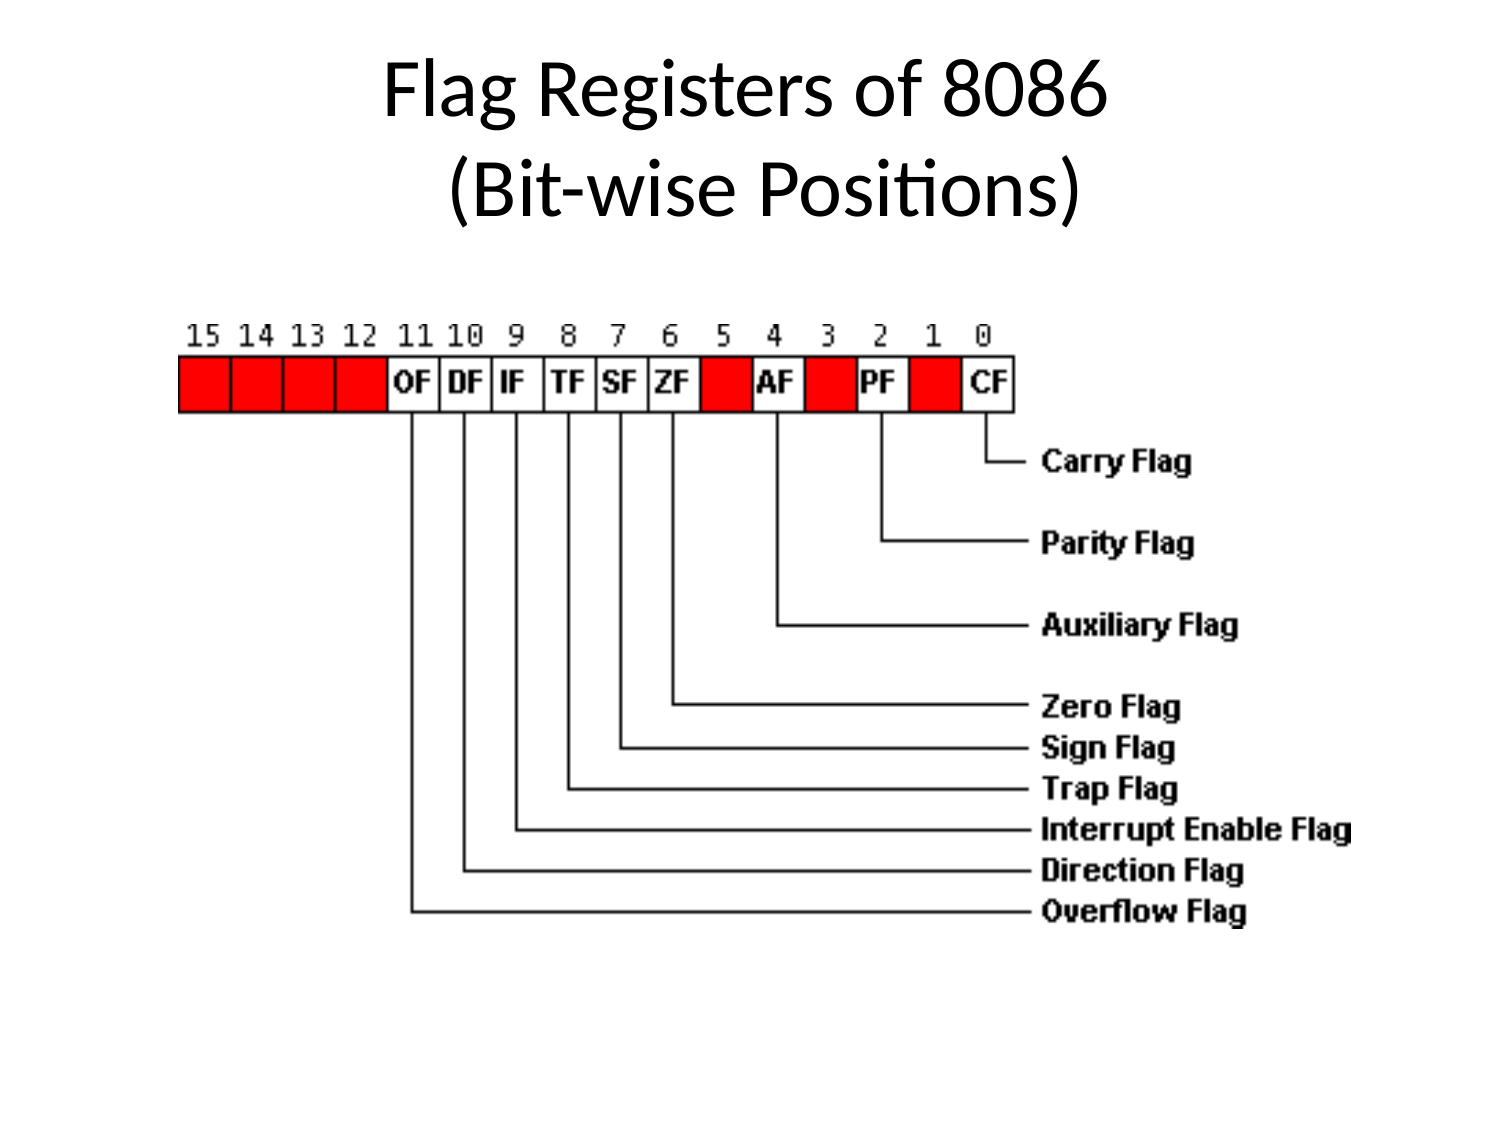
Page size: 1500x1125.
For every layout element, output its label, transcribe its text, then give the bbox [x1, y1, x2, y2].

picture [178, 324, 1351, 929]
title Flag Registers of 8086 (Bit-wise Positions) [380, 31, 1119, 234]
